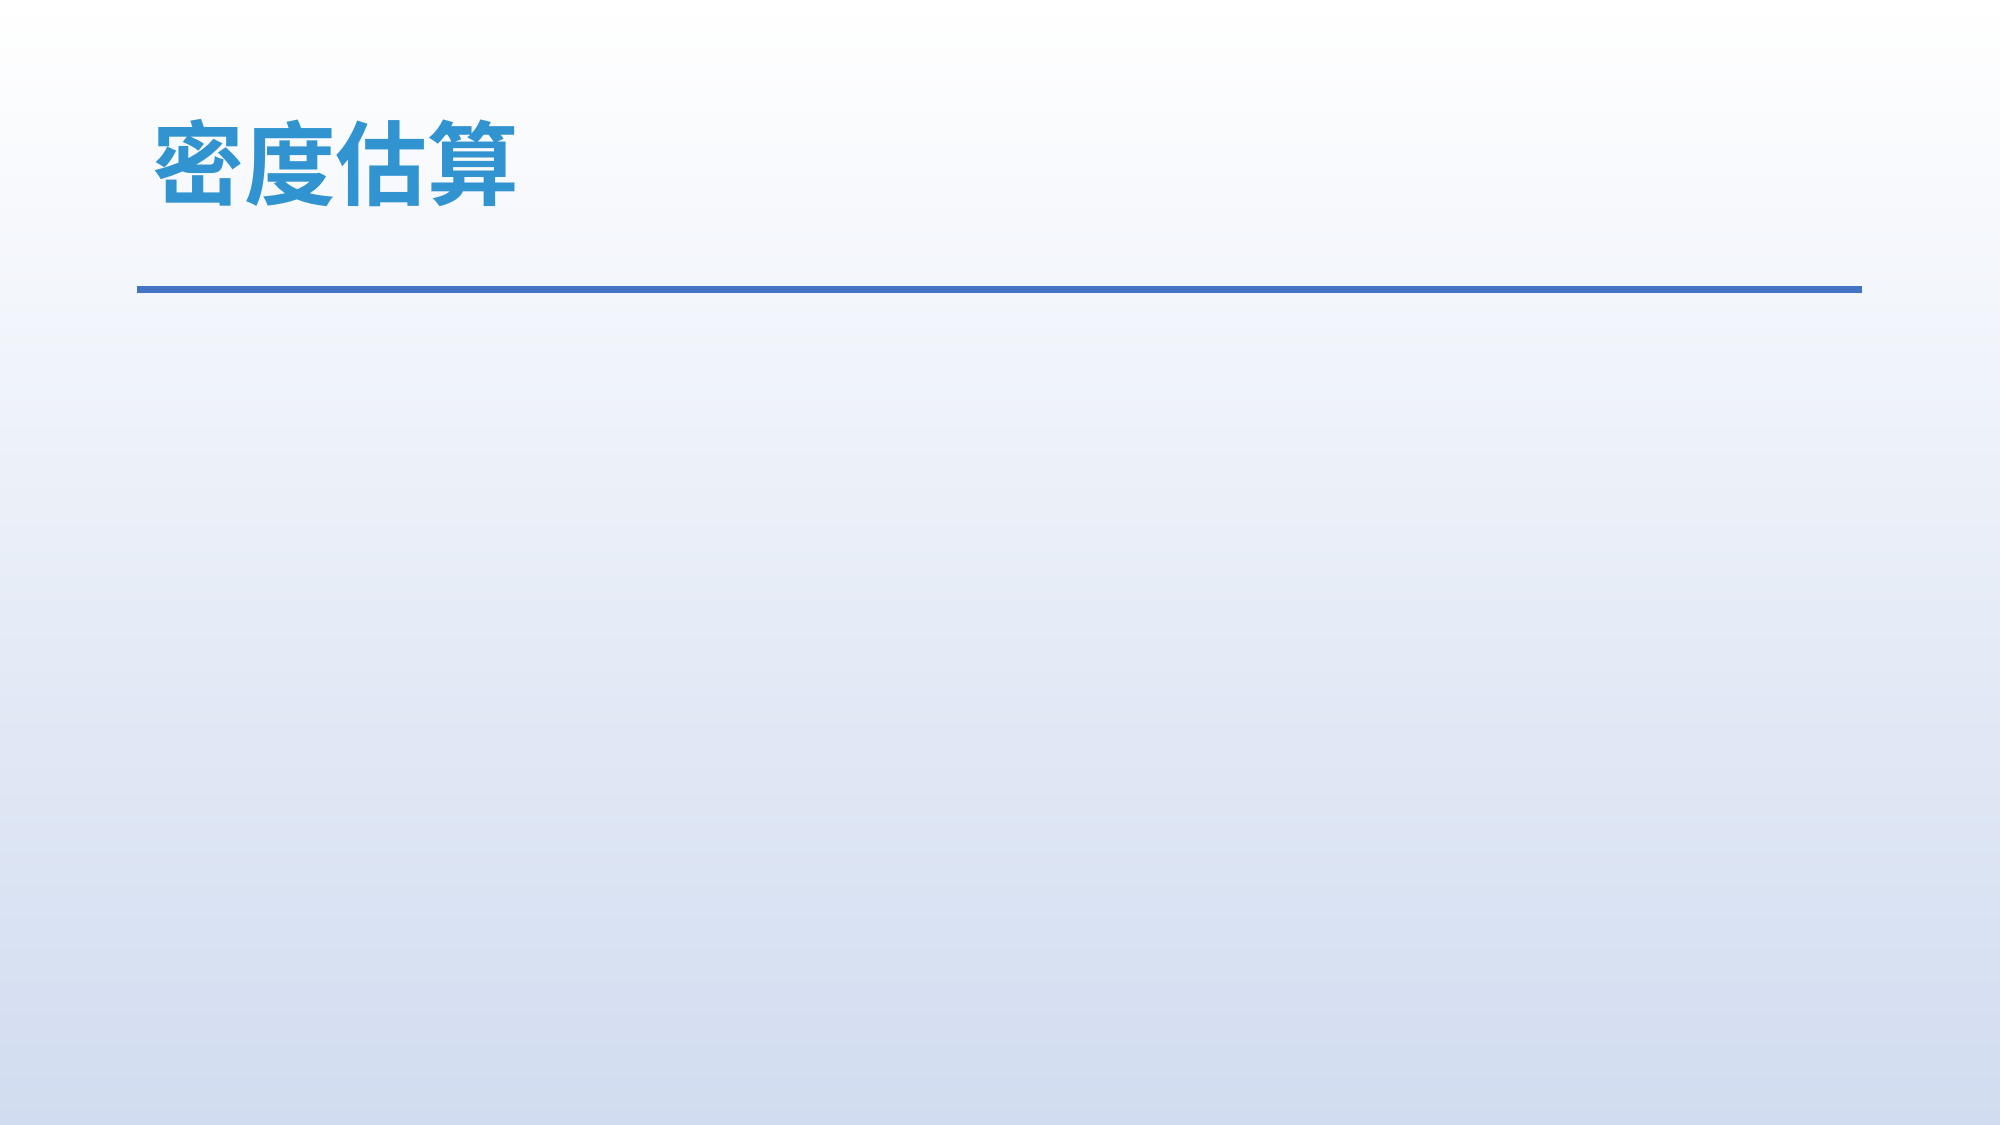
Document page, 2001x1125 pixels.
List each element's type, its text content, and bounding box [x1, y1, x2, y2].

title 密度估算 [137, 59, 1863, 278]
